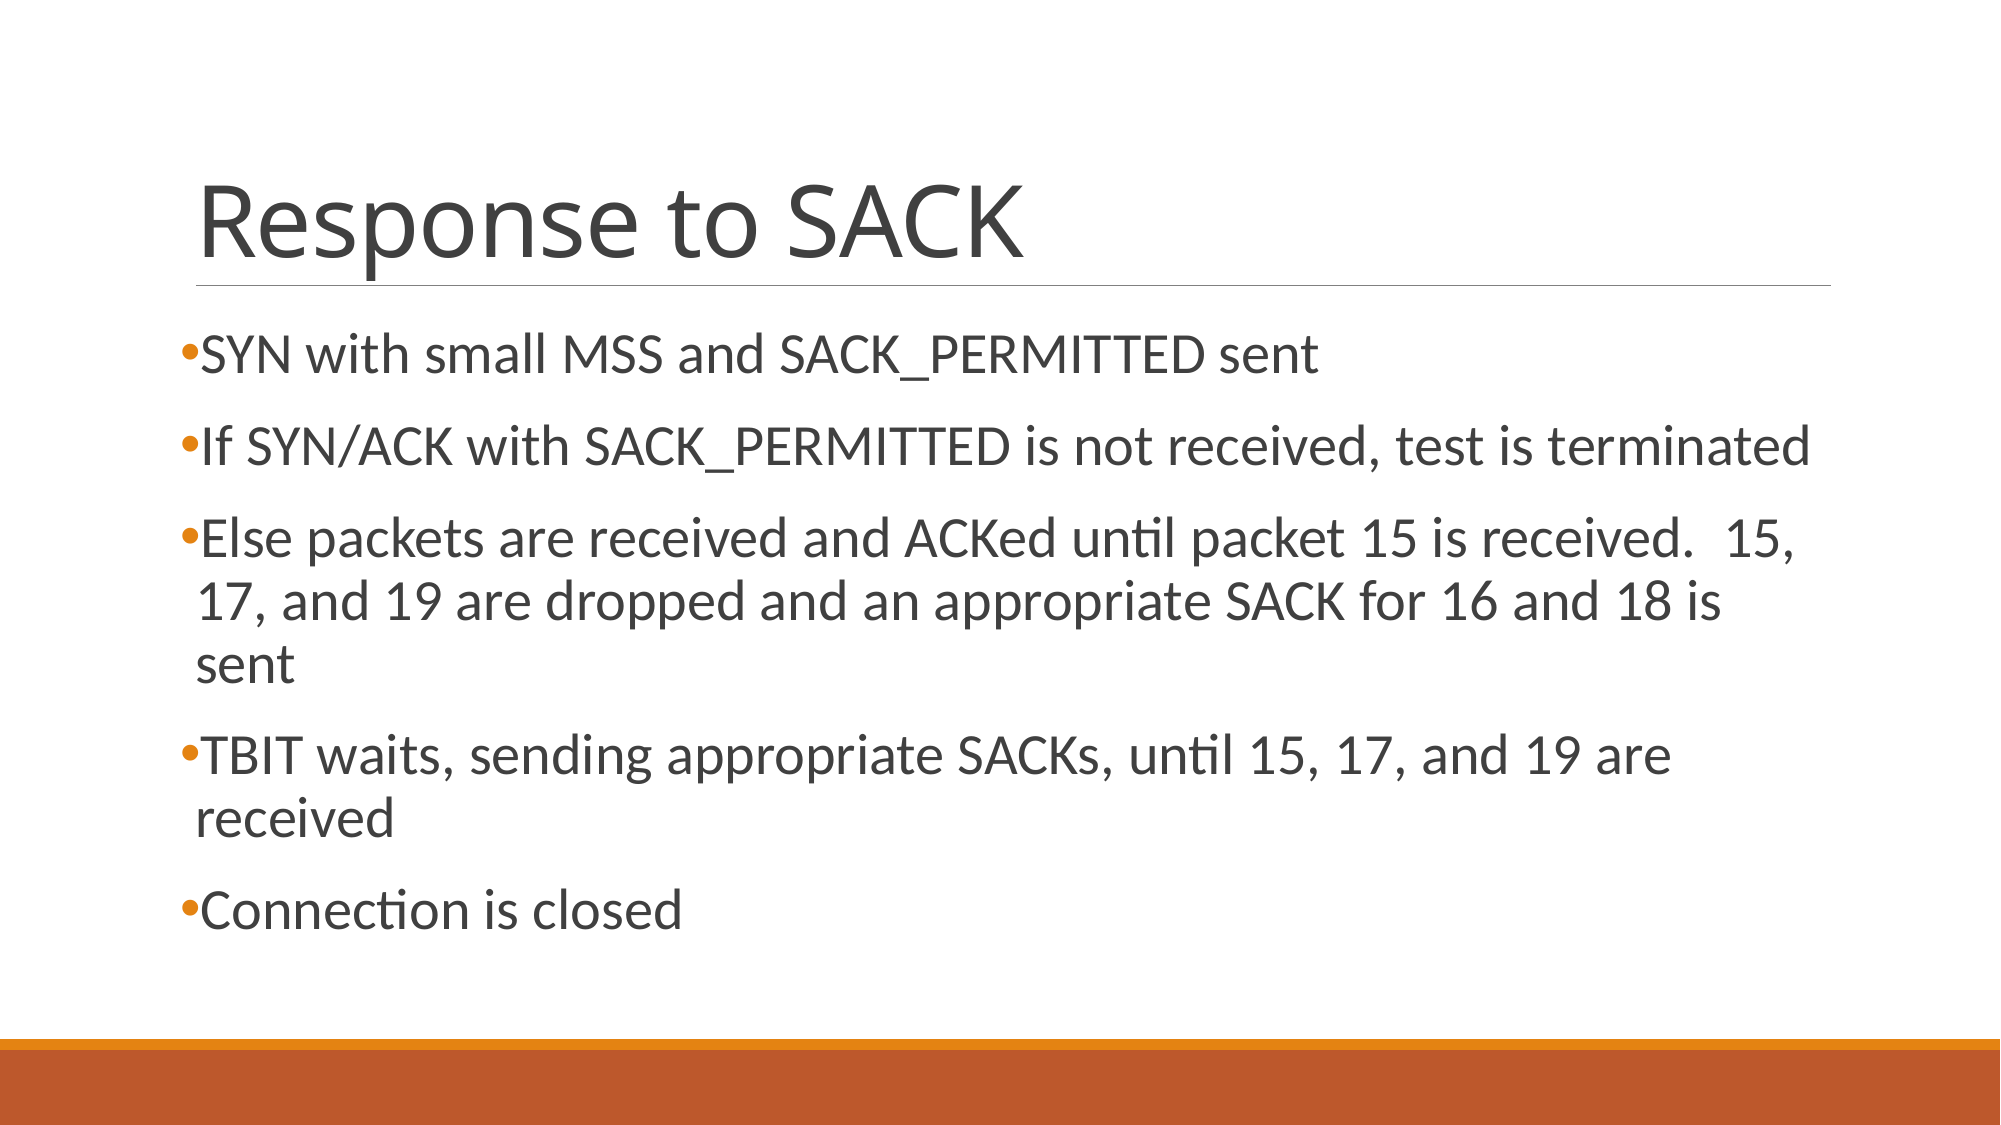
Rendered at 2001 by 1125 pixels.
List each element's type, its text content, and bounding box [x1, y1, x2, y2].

title Response to SACK [180, 47, 1830, 285]
list SYN with small MSS and SACK_PERMITTED sent If SYN/ACK with SACK_PERMITTED is not received, test is terminated Else packets are received and ACKed until packet 15 is received. 15, 17, and 19 are dropped and an appropriate SACK for 16 and 18 is sent TBIT waits, sending appropriate SACKs, until 15, 17, and 19 are received Connection is closed [180, 302, 1830, 963]
